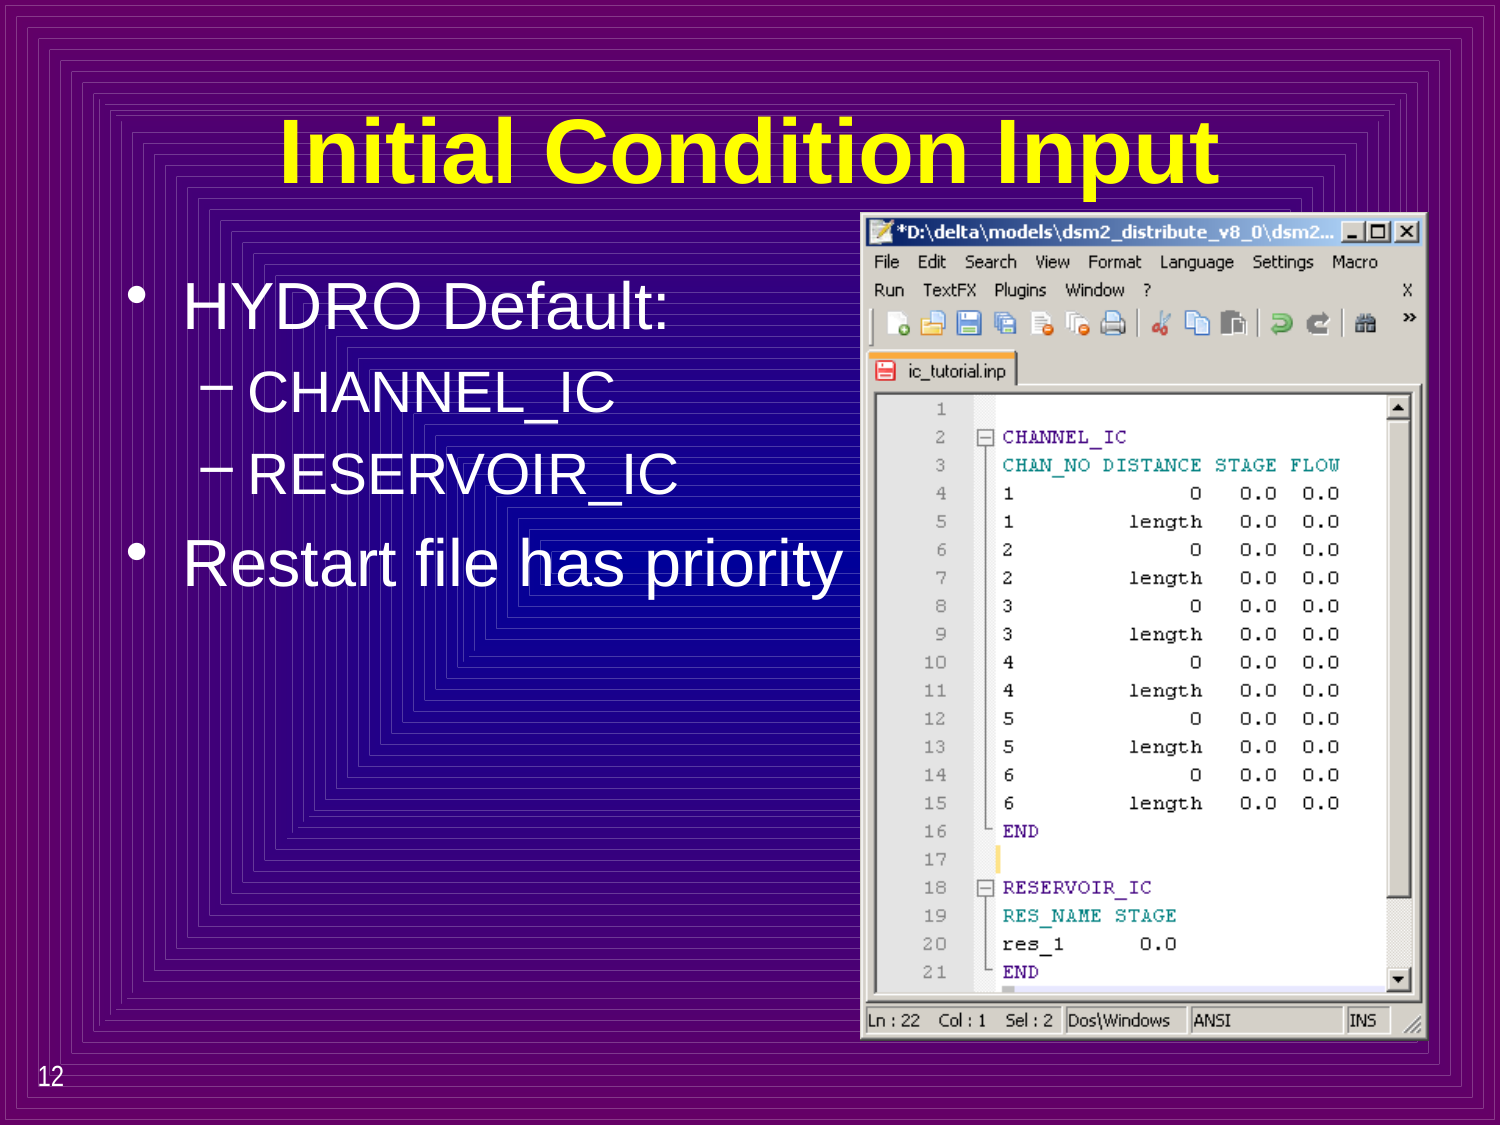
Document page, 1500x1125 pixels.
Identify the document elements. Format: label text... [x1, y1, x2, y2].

title Initial Condition Input [112, 52, 1388, 241]
list HYDRO Default: CHANNEL_IC RESERVOIR_IC Restart file has priority [110, 255, 854, 931]
slide_number 12 [22, 1049, 336, 1125]
picture [859, 212, 1430, 1042]
